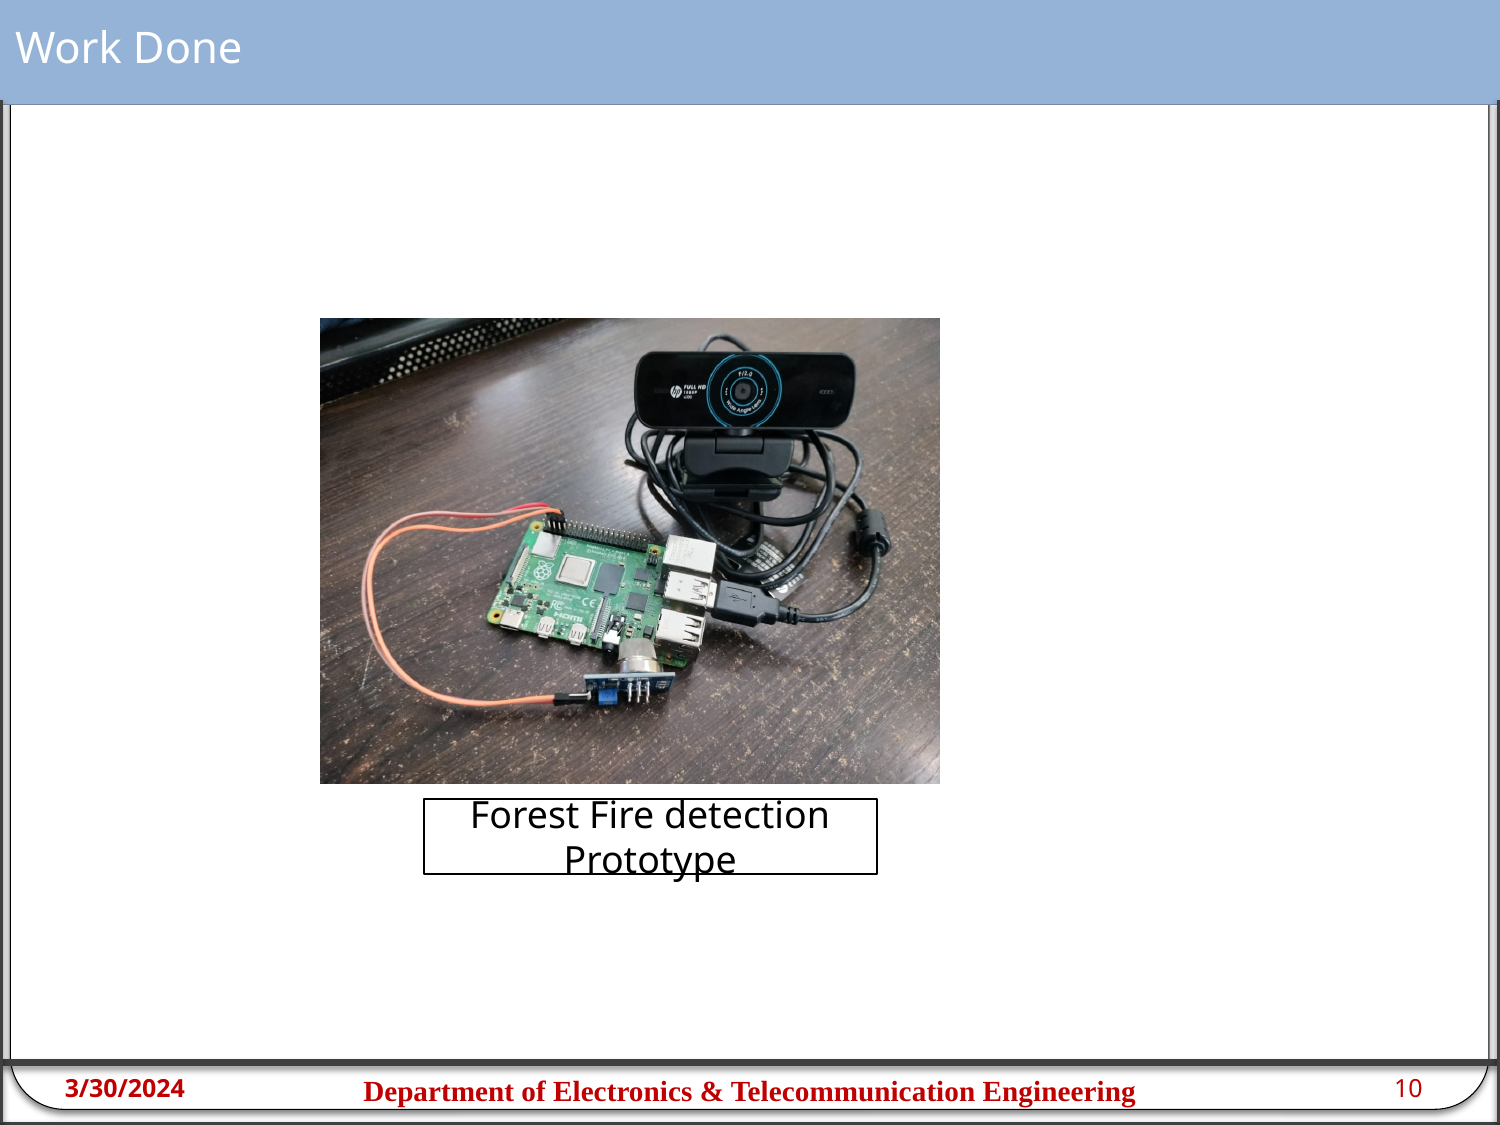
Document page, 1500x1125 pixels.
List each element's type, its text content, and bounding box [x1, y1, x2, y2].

text_box Forest Fire detection Prototype [423, 798, 878, 875]
picture [319, 318, 940, 784]
title Work Done [0, 12, 1500, 88]
